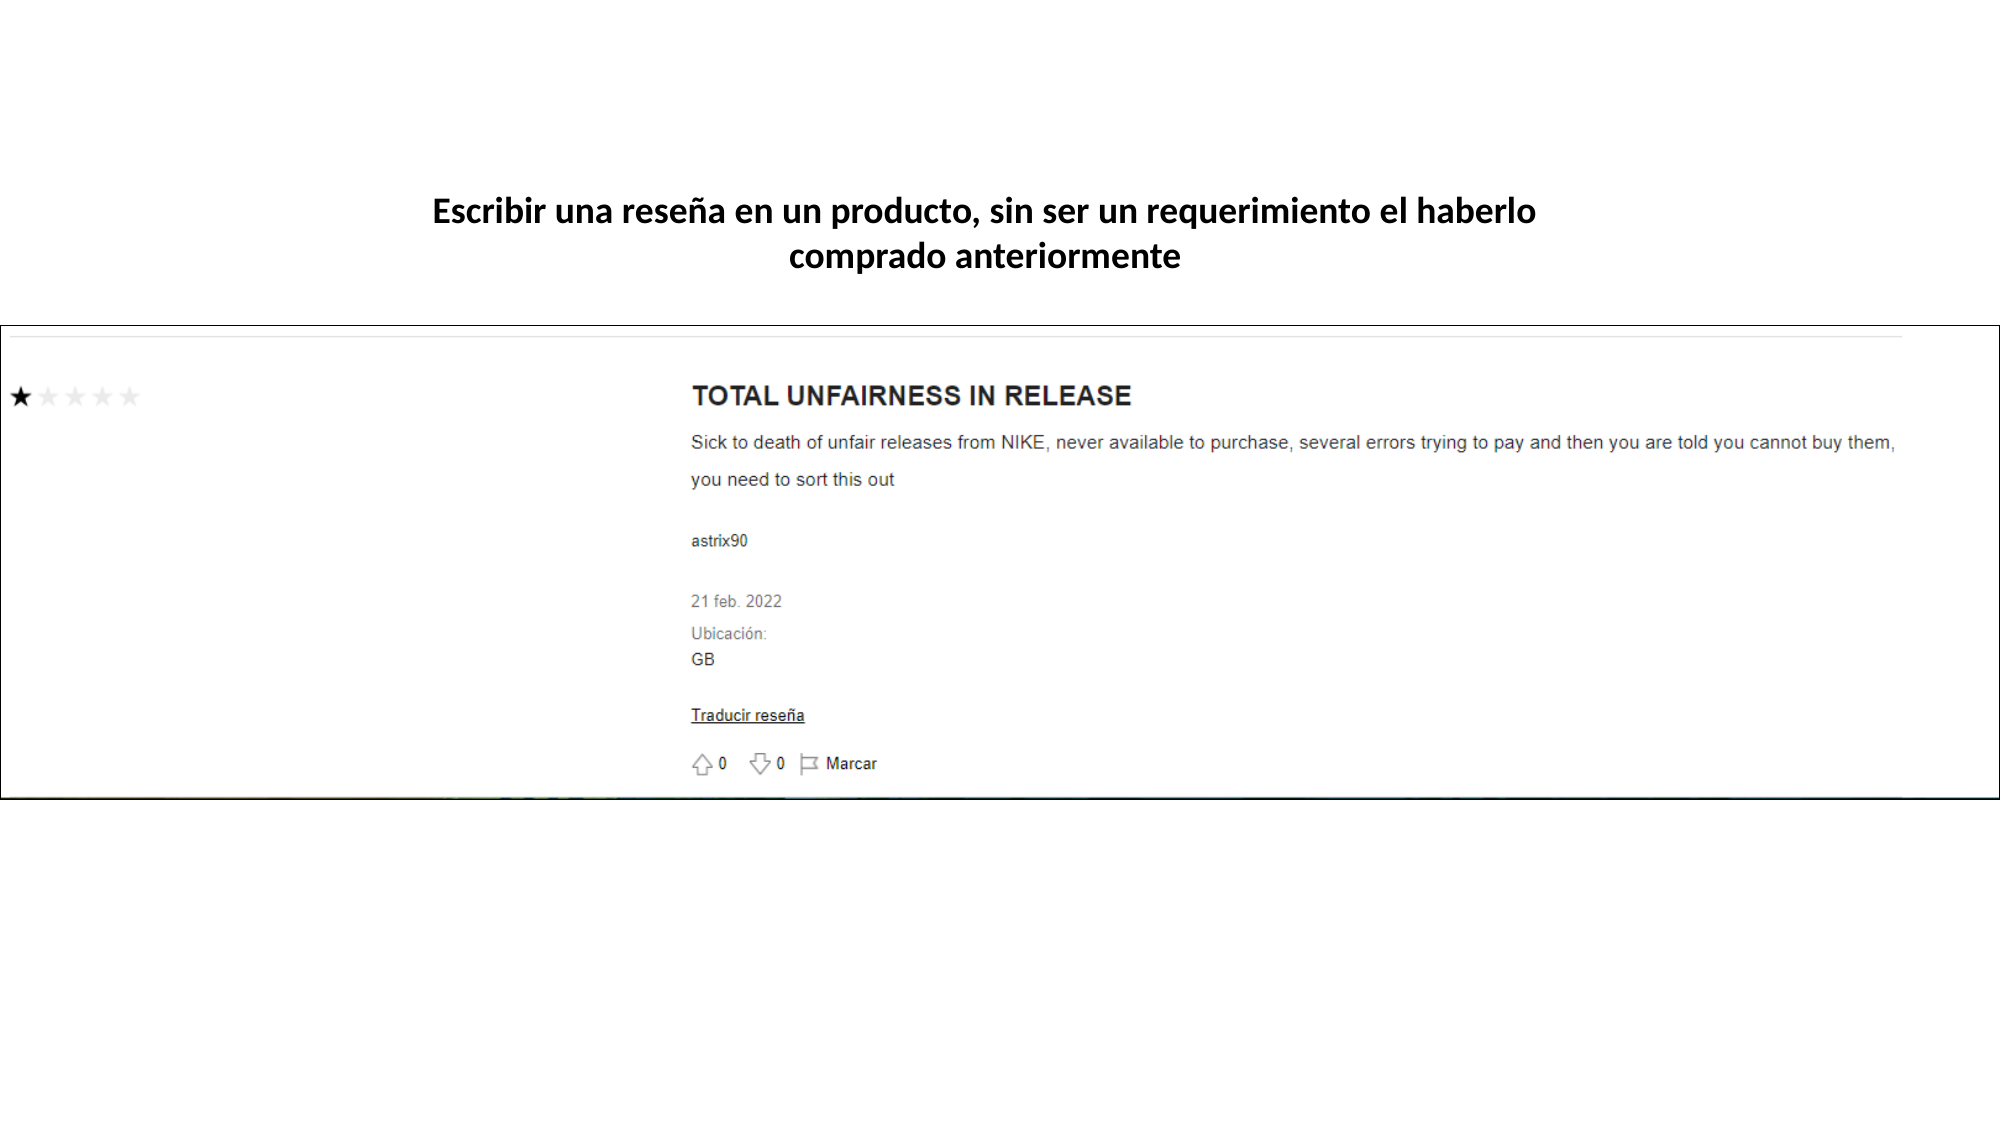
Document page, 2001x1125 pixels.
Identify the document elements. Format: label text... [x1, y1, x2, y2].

text_box Escribir una reseña en un producto, sin ser un requerimiento el haberlo comprado anteriormente [364, 178, 1606, 284]
picture [0, 325, 2000, 799]
